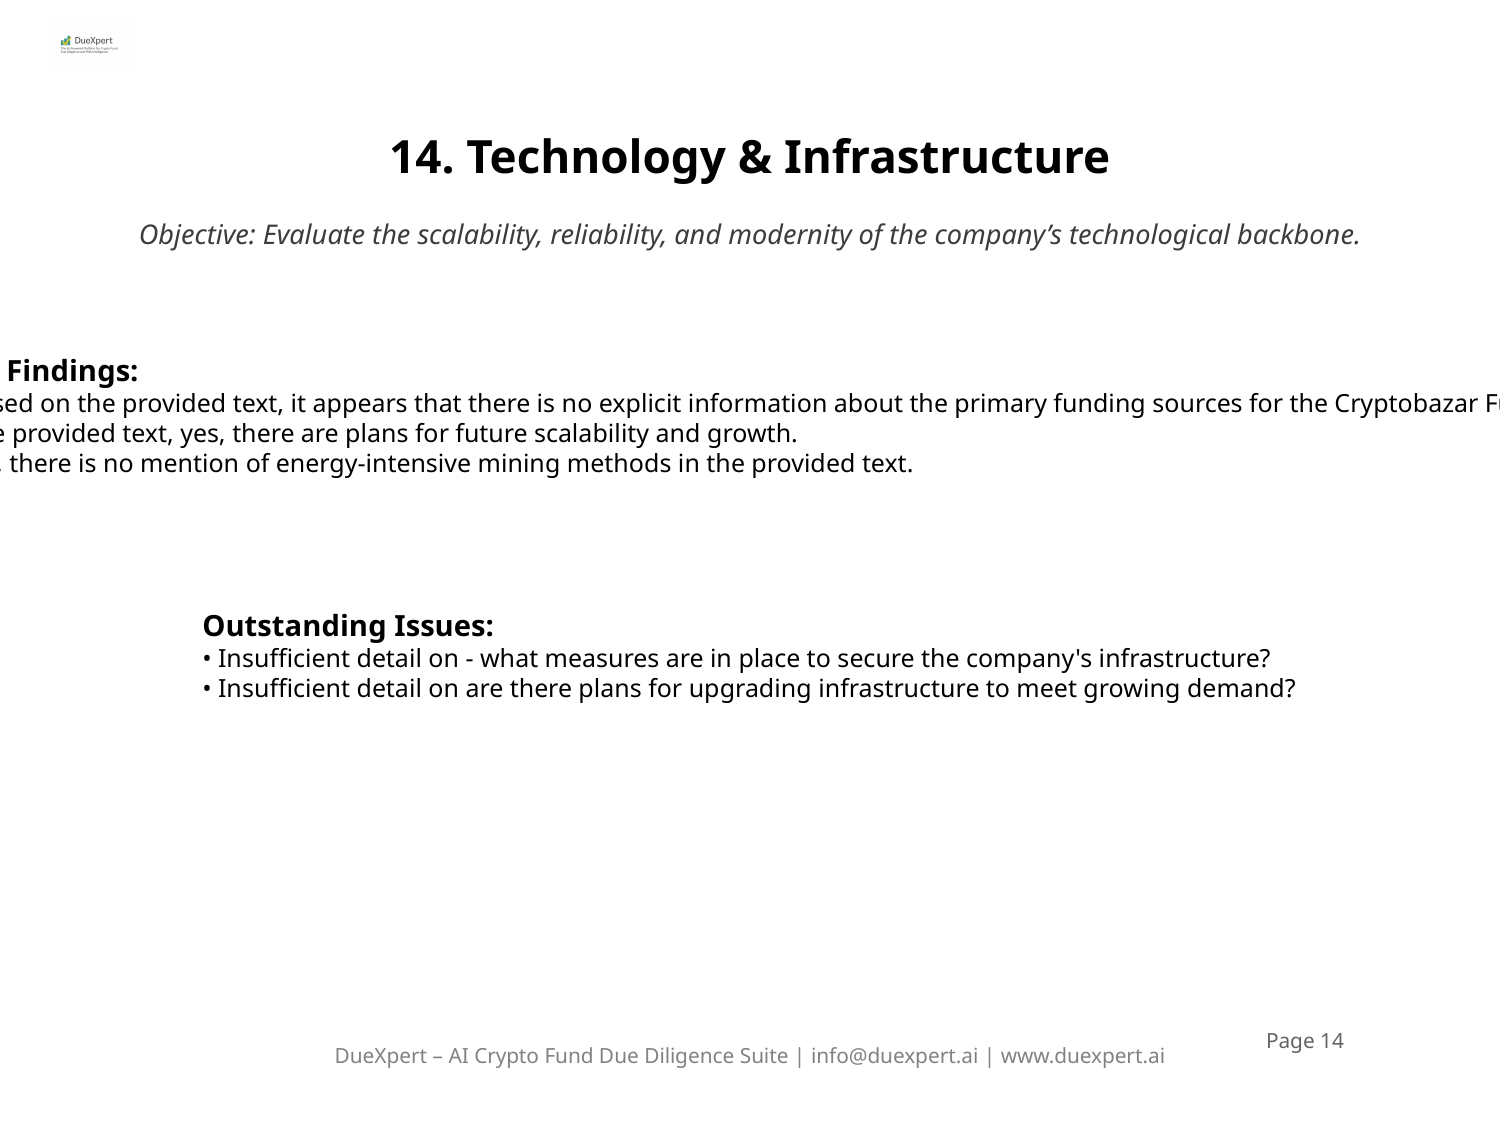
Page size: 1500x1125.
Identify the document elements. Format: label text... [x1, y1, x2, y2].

text_box Outstanding Issues: • Insufficient detail on - what measures are in place to secure the company's infrastructure? • Insufficient detail on are there plans for upgrading infrastructure to meet growing demand? [187, 599, 1313, 710]
text_box DueXpert – AI Crypto Fund Due Diligence Suite | info@duexpert.ai | www.duexpert.ai [319, 1035, 1181, 1075]
text_box Objective: Evaluate the scalability, reliability, and modernity of the company’s technological backbone. [124, 209, 1376, 258]
text_box Key Findings: • Based on the provided text, it appears that there is no explicit information about the primary funding sources for the Cryptobazar Fund. • The provided text, yes, there are plans for future scalability and growth. • No, there is no mention of energy-intensive mining methods in the provided text. [0, 345, 1500, 485]
picture [44, 14, 136, 76]
text_box Page 14 [1251, 1020, 1359, 1060]
text_box 14. Technology & Infrastructure [374, 120, 1126, 190]
